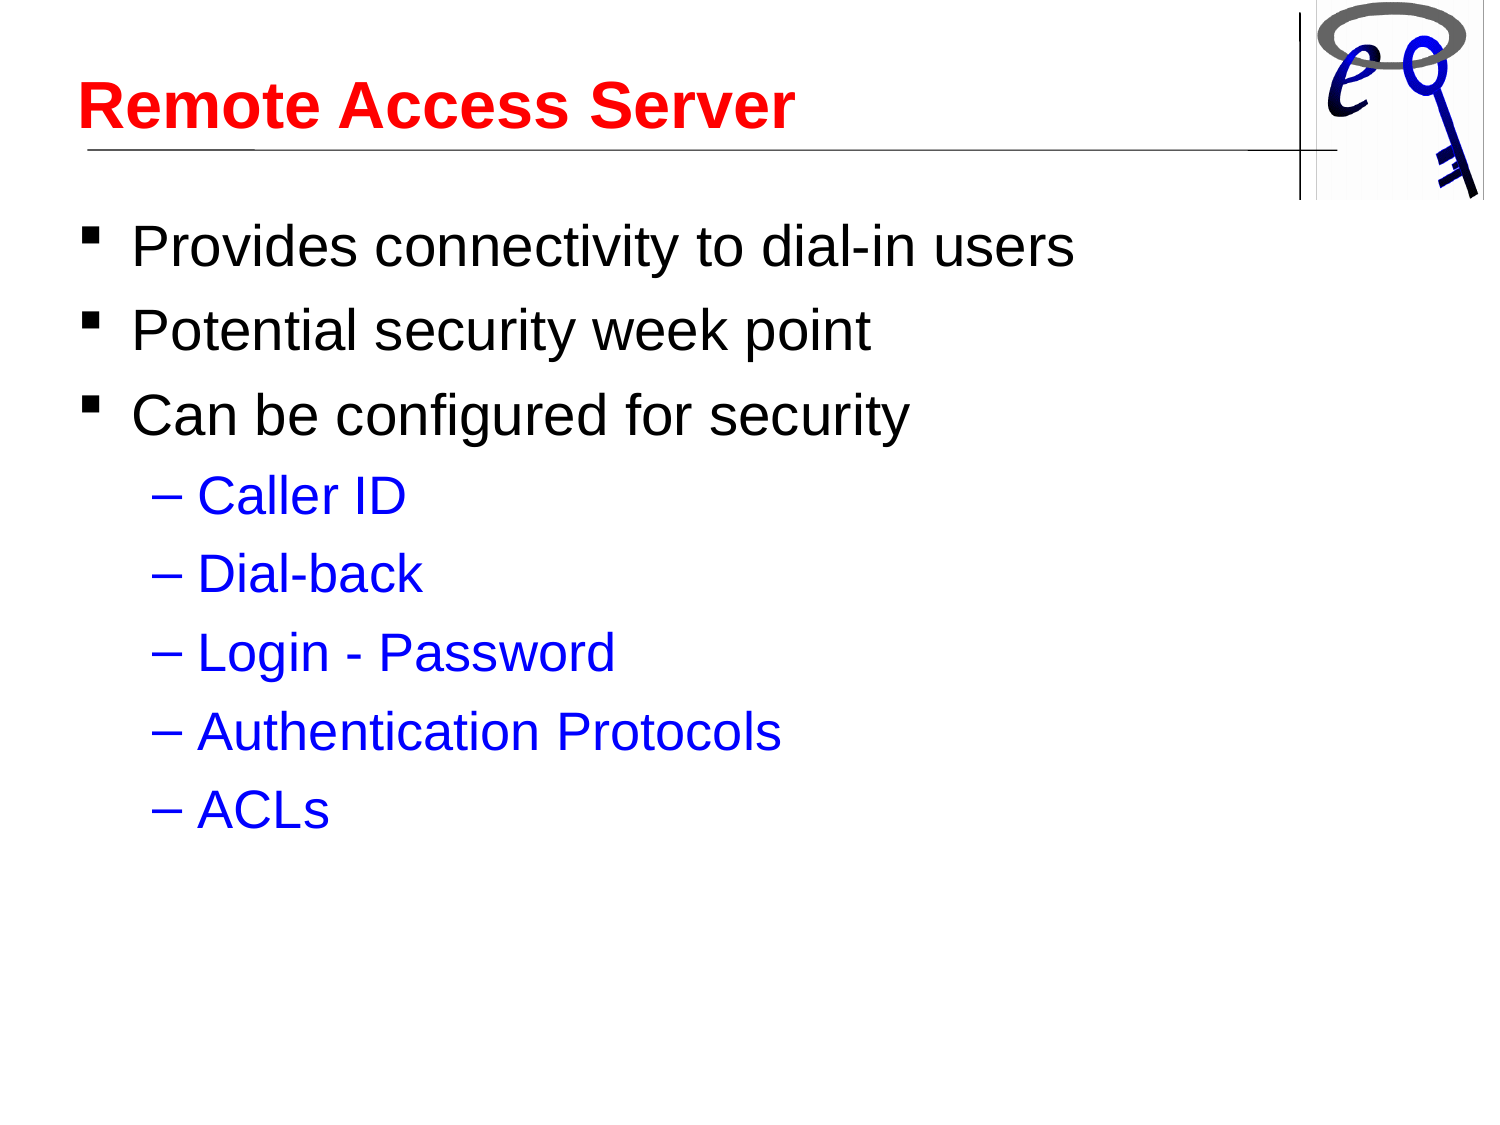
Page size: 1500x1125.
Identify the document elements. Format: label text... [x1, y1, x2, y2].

title Remote Access Server [62, 37, 1288, 150]
list Provides connectivity to dial-in users Potential security week point Can be configured for security Caller ID Dial-back Login - Password Authentication Protocols ACLs [62, 200, 1388, 963]
